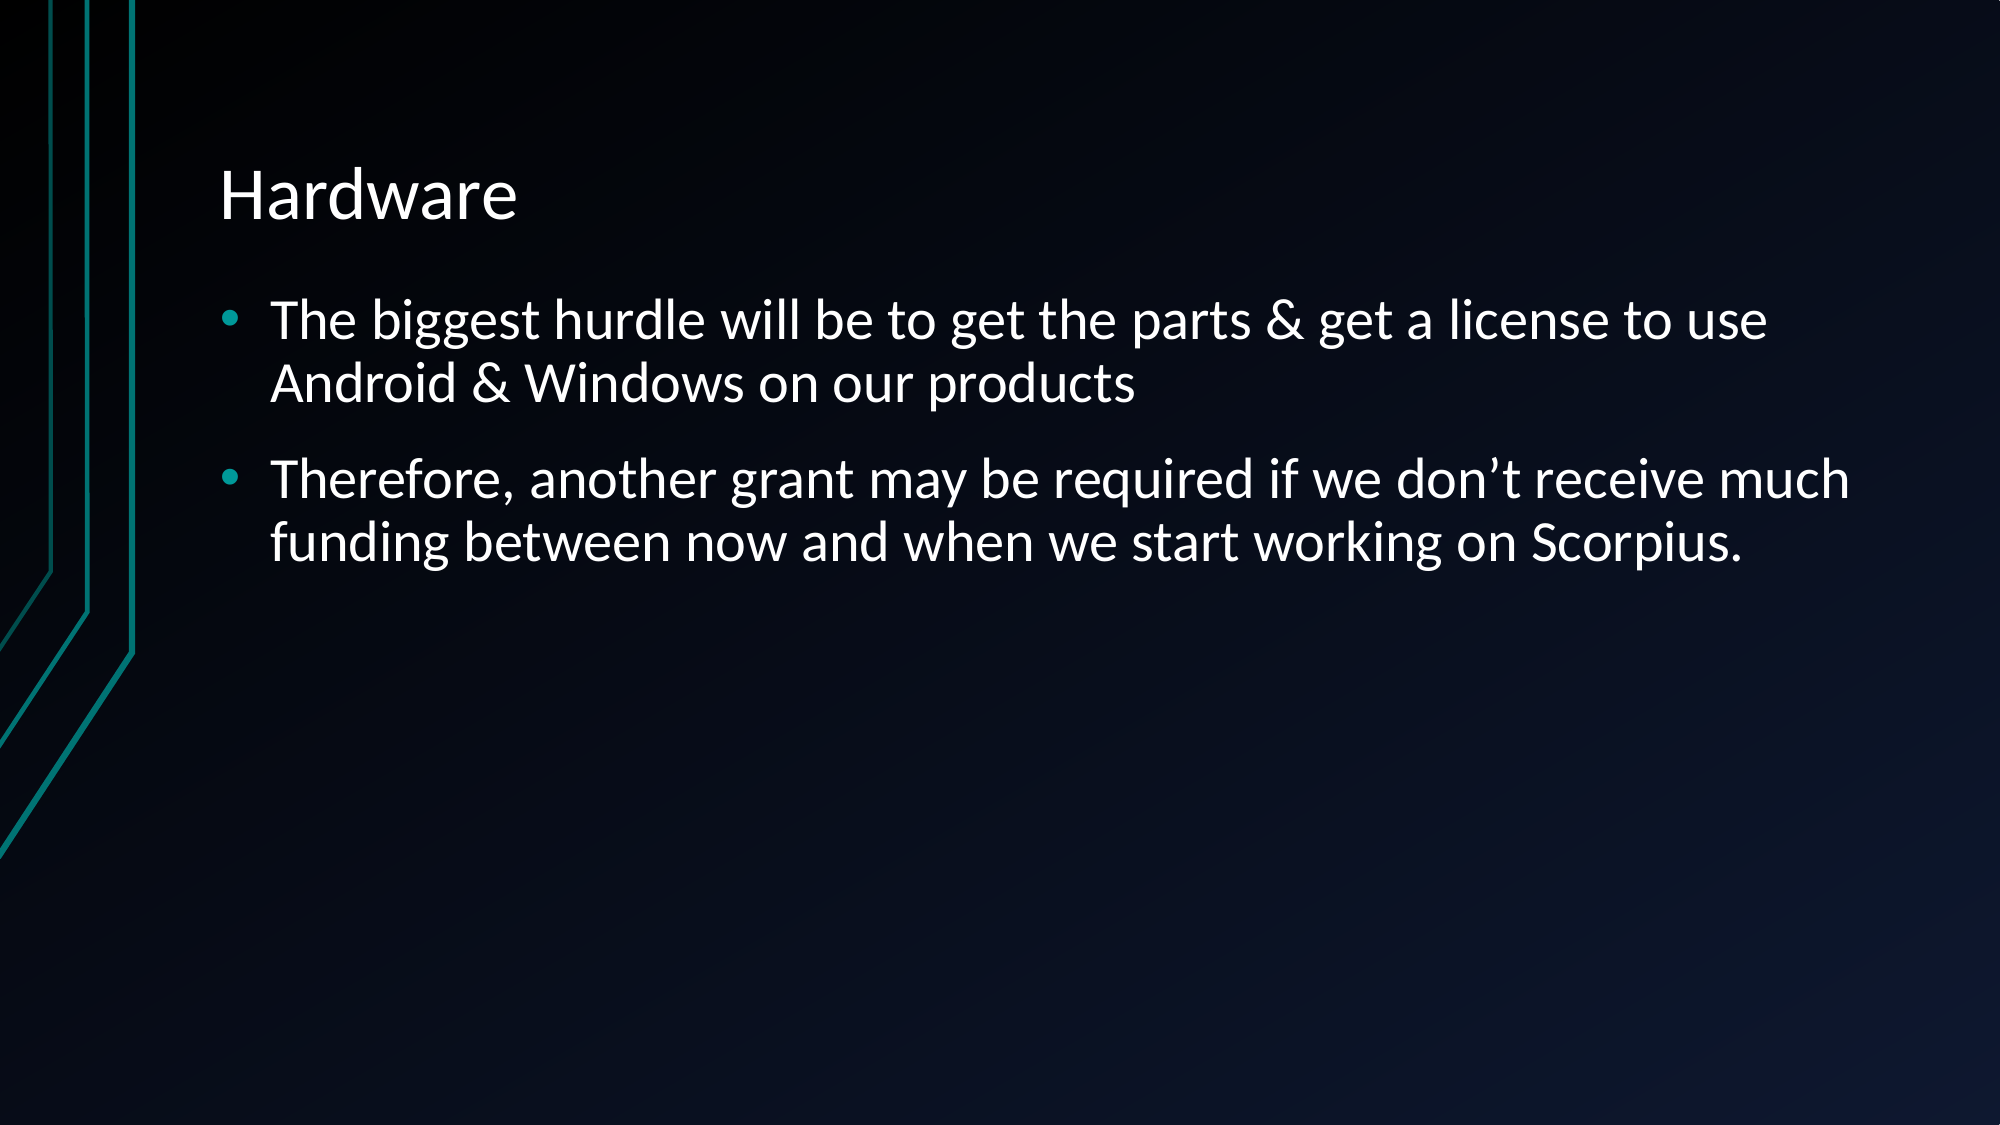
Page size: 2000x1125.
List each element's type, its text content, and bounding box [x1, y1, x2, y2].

title Hardware [199, 45, 1900, 246]
list The biggest hurdle will be to get the parts & get a license to use Android & Windows on our products Therefore, another grant may be required if we don’t receive much funding between now and when we start working on Scorpius. [199, 279, 1900, 1012]
